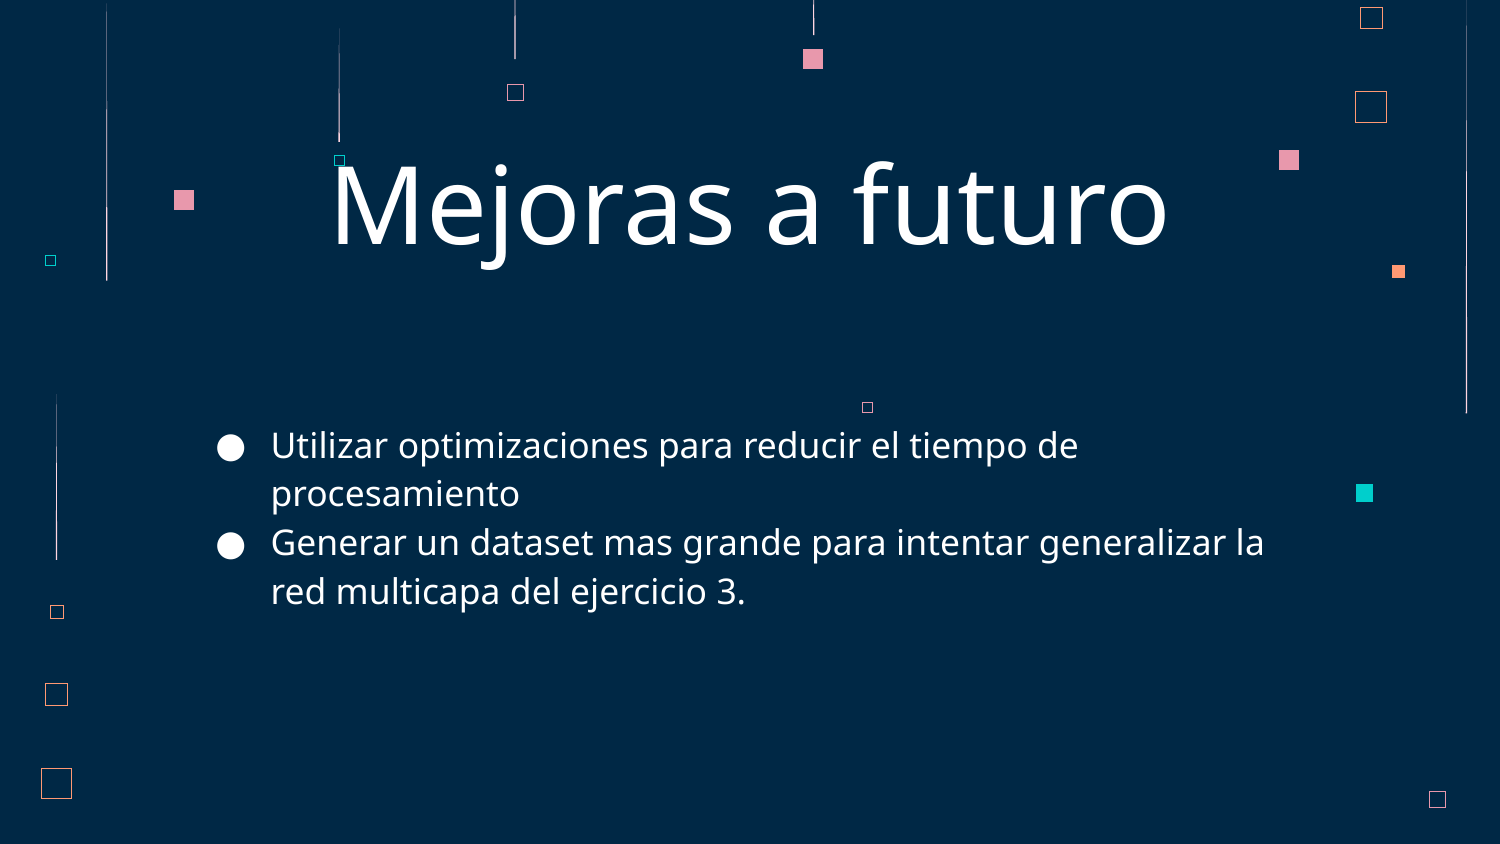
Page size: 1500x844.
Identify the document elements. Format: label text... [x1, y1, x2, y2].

subtitle Utilizar optimizaciones para reducir el tiempo de procesamiento Generar un dataset mas grande para intentar generalizar la red multicapa del ejercicio 3. [180, 401, 1320, 603]
title Mejoras a futuro [256, 118, 1244, 282]
